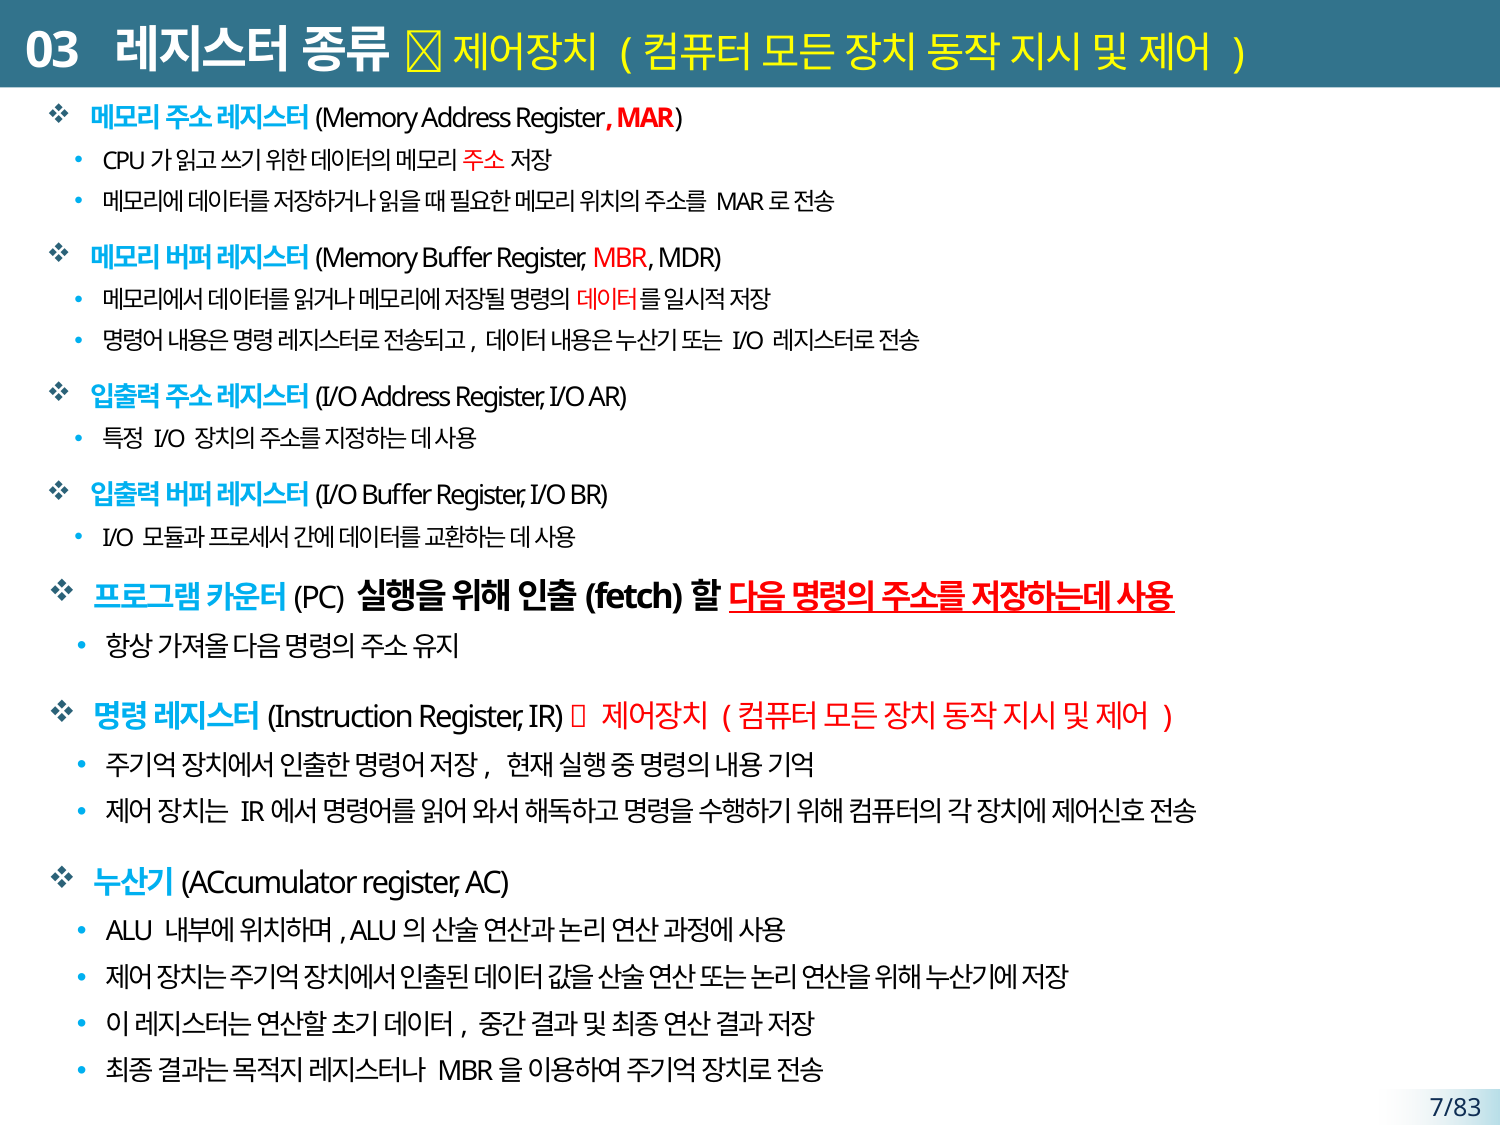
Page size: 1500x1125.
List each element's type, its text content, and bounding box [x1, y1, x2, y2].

title 03 레지스터 종류  제어장치 (컴퓨터 모든 장치 동작 지시 및 제어 ) [10, 8, 1500, 87]
text_box 프로그램 카운터(PC) 실행을 위해 인출(fetch)할 다음 명령의 주소를 저장하는데 사용 항상 가져올 다음 명령의 주소 유지 명령 레지스터(Instruction Register, IR)  제어장치 (컴퓨터 모든 장치 동작 지시 및 제어 ) 주기억 장치에서 인출한 명령어 저장, 현재 실행 중 명령의 내용 기억 제어 장치는 IR에서 명령어를 읽어 와서 해독하고 명령을 수행하기 위해 컴퓨터의 각 장치에 제어신호 전송 누산기(ACcumulator register, AC) ALU 내부에 위치하며, ALU의 산술 연산과 논리 연산 과정에 사용 제어 장치는 주기억 장치에서 인출된 데이터 값을 산술 연산 또는 논리 연산을 위해 누산기에 저장 이 레지스터는 연산할 초기 데이터, 중간 결과 및 최종 연산 결과 저장 최종 결과는 목적지 레지스터나 MBR을 이용하여 주기억 장치로 전송 [0, 562, 1461, 1094]
list 메모리 주소 레지스터(Memory Address Register, MAR) CPU가 읽고 쓰기 위한 데이터의 메모리 주소 저장 메모리에 데이터를 저장하거나 읽을 때 필요한 메모리 위치의 주소를 MAR로 전송 메모리 버퍼 레지스터(Memory Buffer Register, MBR, MDR) 메모리에서 데이터를 읽거나 메모리에 저장될 명령의 데이터를 일시적 저장 명령어 내용은 명령 레지스터로 전송되고, 데이터 내용은 누산기 또는 I/O 레지스터로 전송 입출력 주소 레지스터(I/O Address Register, I/O AR) 특정 I/O 장치의 주소를 지정하는 데 사용 입출력 버퍼 레지스터(I/O Buffer Register, I/O BR) I/O 모듈과 프로세서 간에 데이터를 교환하는 데 사용 [0, 86, 1461, 562]
